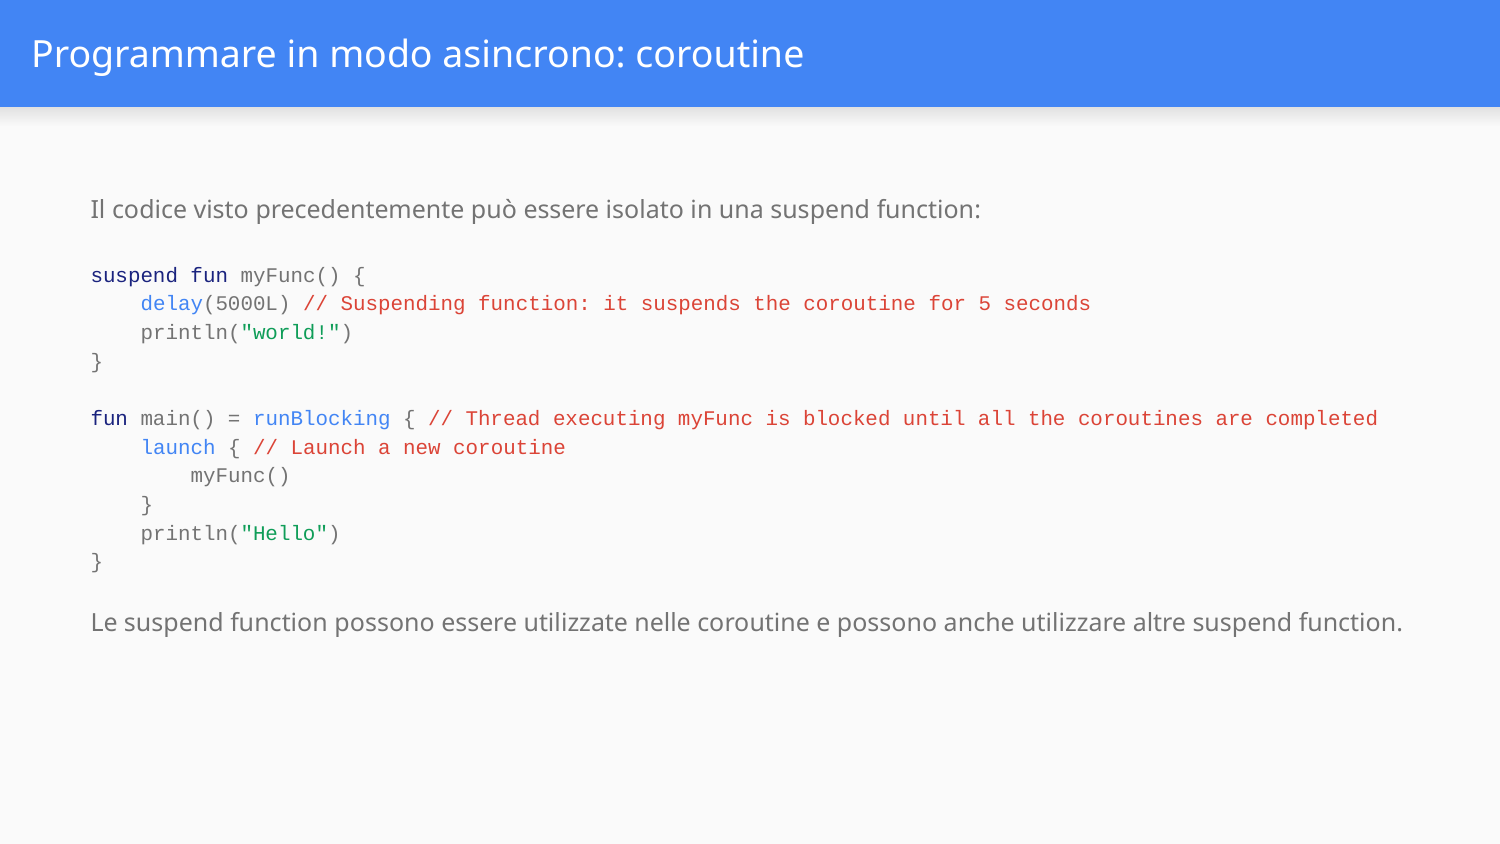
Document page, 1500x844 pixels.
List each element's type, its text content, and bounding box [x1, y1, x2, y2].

list Il codice visto precedentemente può essere isolato in una suspend function: suspend fun myFunc() { delay(5000L) // Suspending function: it suspends the coroutine for 5 seconds println("world!") } fun main() = runBlocking { // Thread executing myFunc is blocked until all the coroutines are completed launch { // Launch a new coroutine myFunc() } println("Hello") } Le suspend function possono essere utilizzate nelle coroutine e possono anche utilizzare altre suspend function. [75, 173, 1464, 844]
title Programmare in modo asincrono: coroutine [16, 2, 1464, 102]
